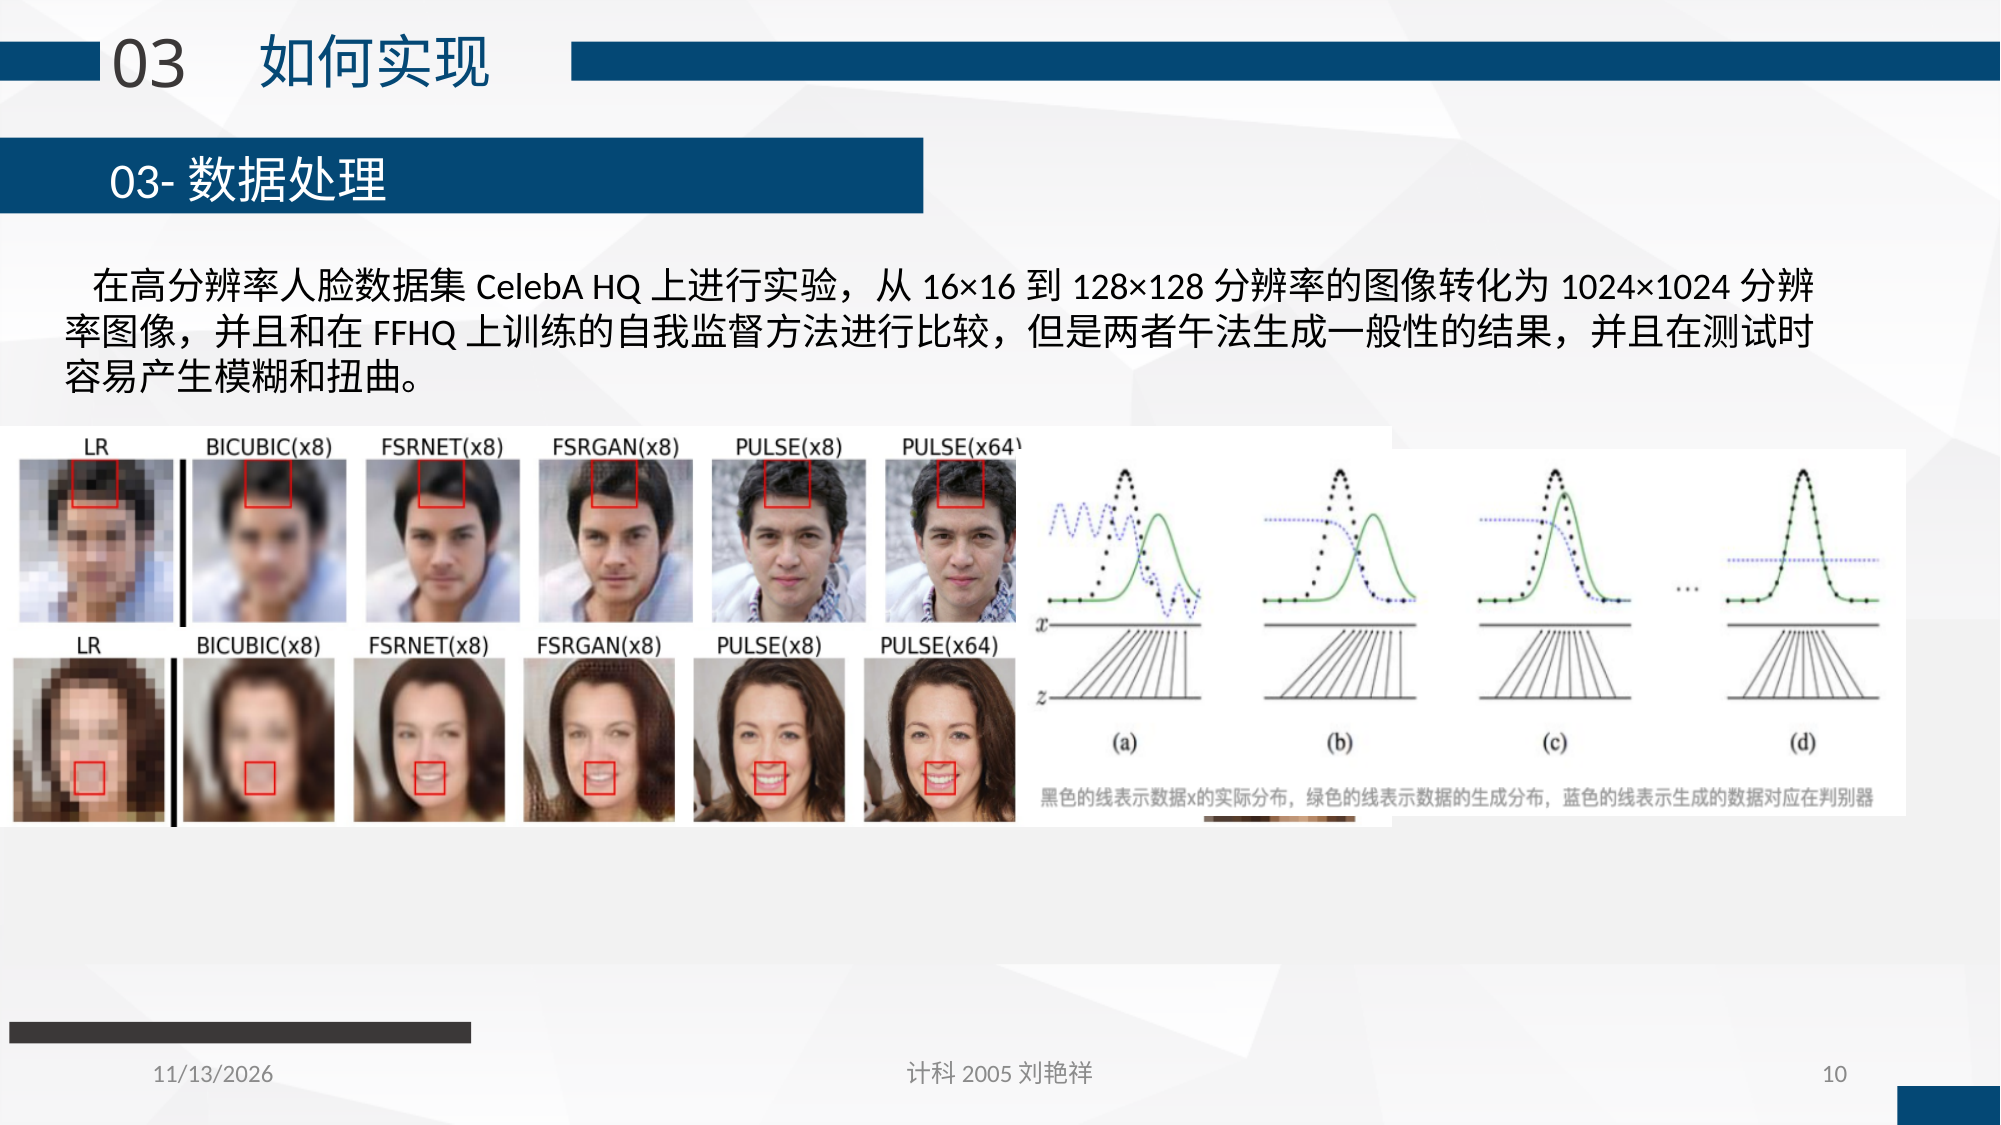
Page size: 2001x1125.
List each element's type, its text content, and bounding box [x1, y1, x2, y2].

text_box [3, 619, 2000, 1044]
text_box [1896, 1085, 2000, 1125]
slide_number 10 [1412, 1044, 1863, 1103]
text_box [0, 137, 924, 218]
text_box 在高分辨率人脸数据集CelebA HQ上进行实验，从16×16到128×128分辨率的图像转化为1024×1024分辨率图像，并且和在FFHQ上训练的自我监督方法进行比较，但是两者午法生成一般性的结果，并且在测试时容易产生模糊和扭曲。 [49, 250, 1857, 449]
text_box [0, 41, 90, 82]
footer 计科2005刘艳祥 [662, 1044, 1338, 1103]
text_box [646, 41, 2000, 82]
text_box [90, 13, 646, 110]
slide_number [137, 1044, 588, 1103]
picture [0, 0, 2001, 1125]
